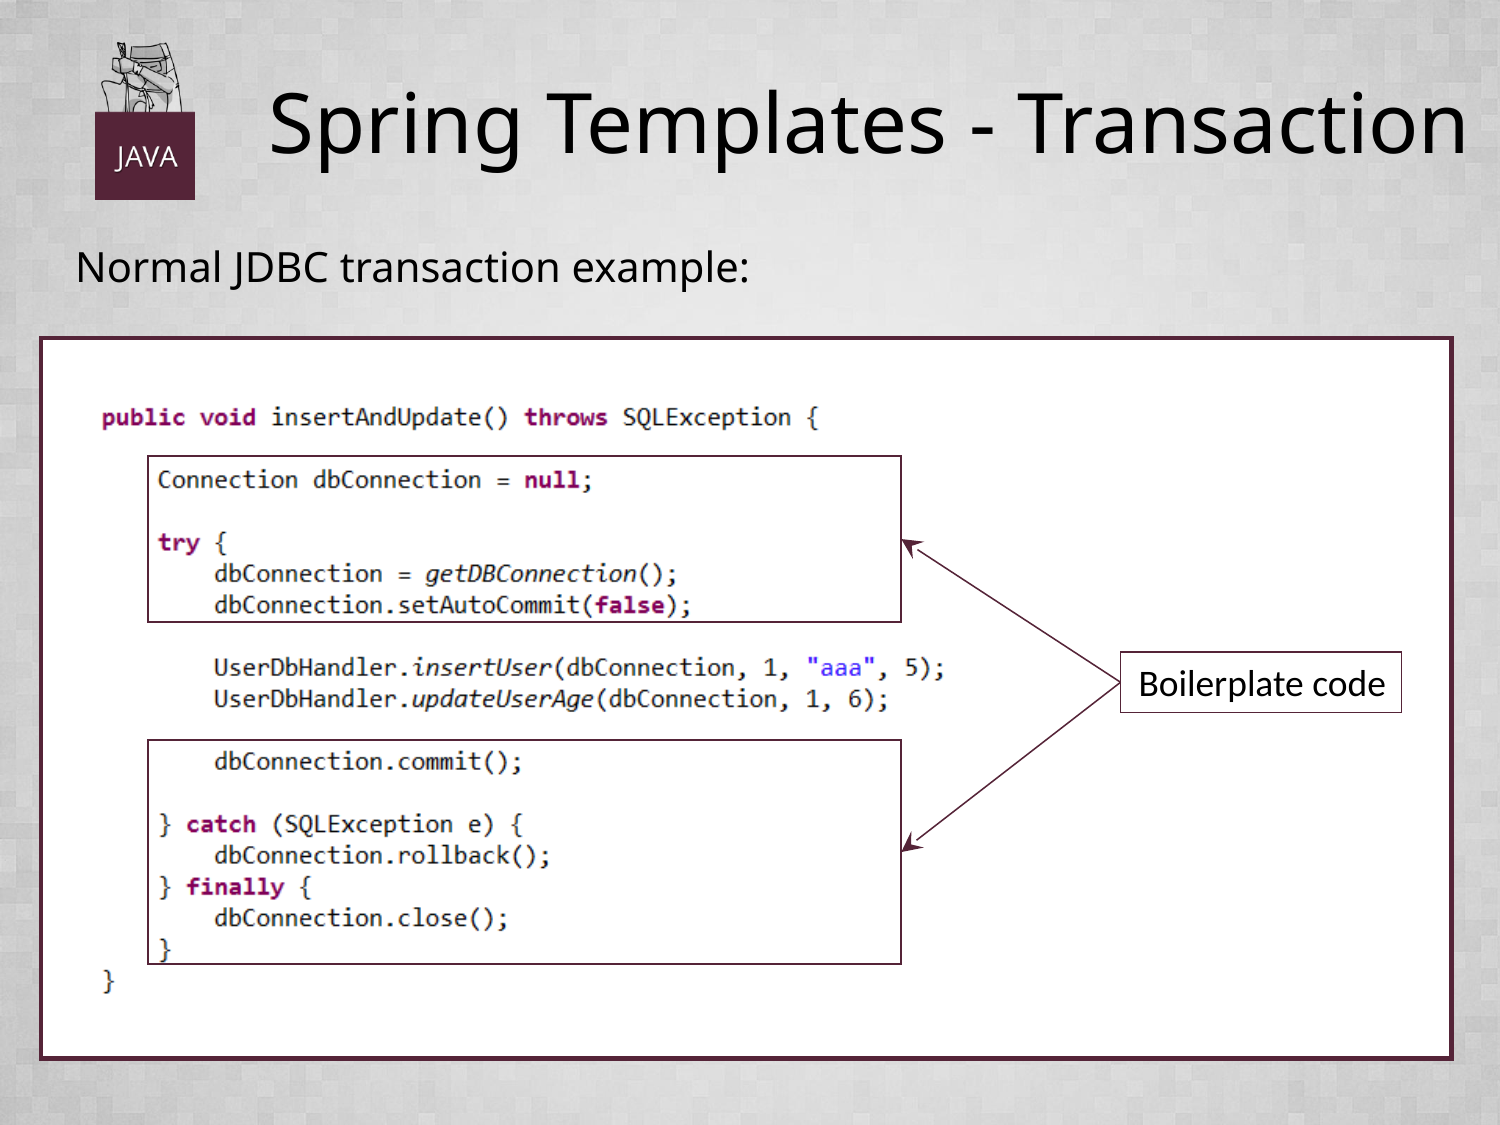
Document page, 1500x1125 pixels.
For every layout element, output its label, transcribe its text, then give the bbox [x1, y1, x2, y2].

title Spring Templates - Transaction [253, 75, 1500, 265]
text_box Boilerplate code [1125, 651, 1402, 713]
picture [97, 399, 961, 1000]
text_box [901, 681, 1121, 853]
text_box Normal JDBC transaction example: [60, 208, 1395, 634]
text_box [41, 337, 1452, 1059]
picture [0, 0, 1500, 1125]
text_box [901, 538, 1121, 681]
